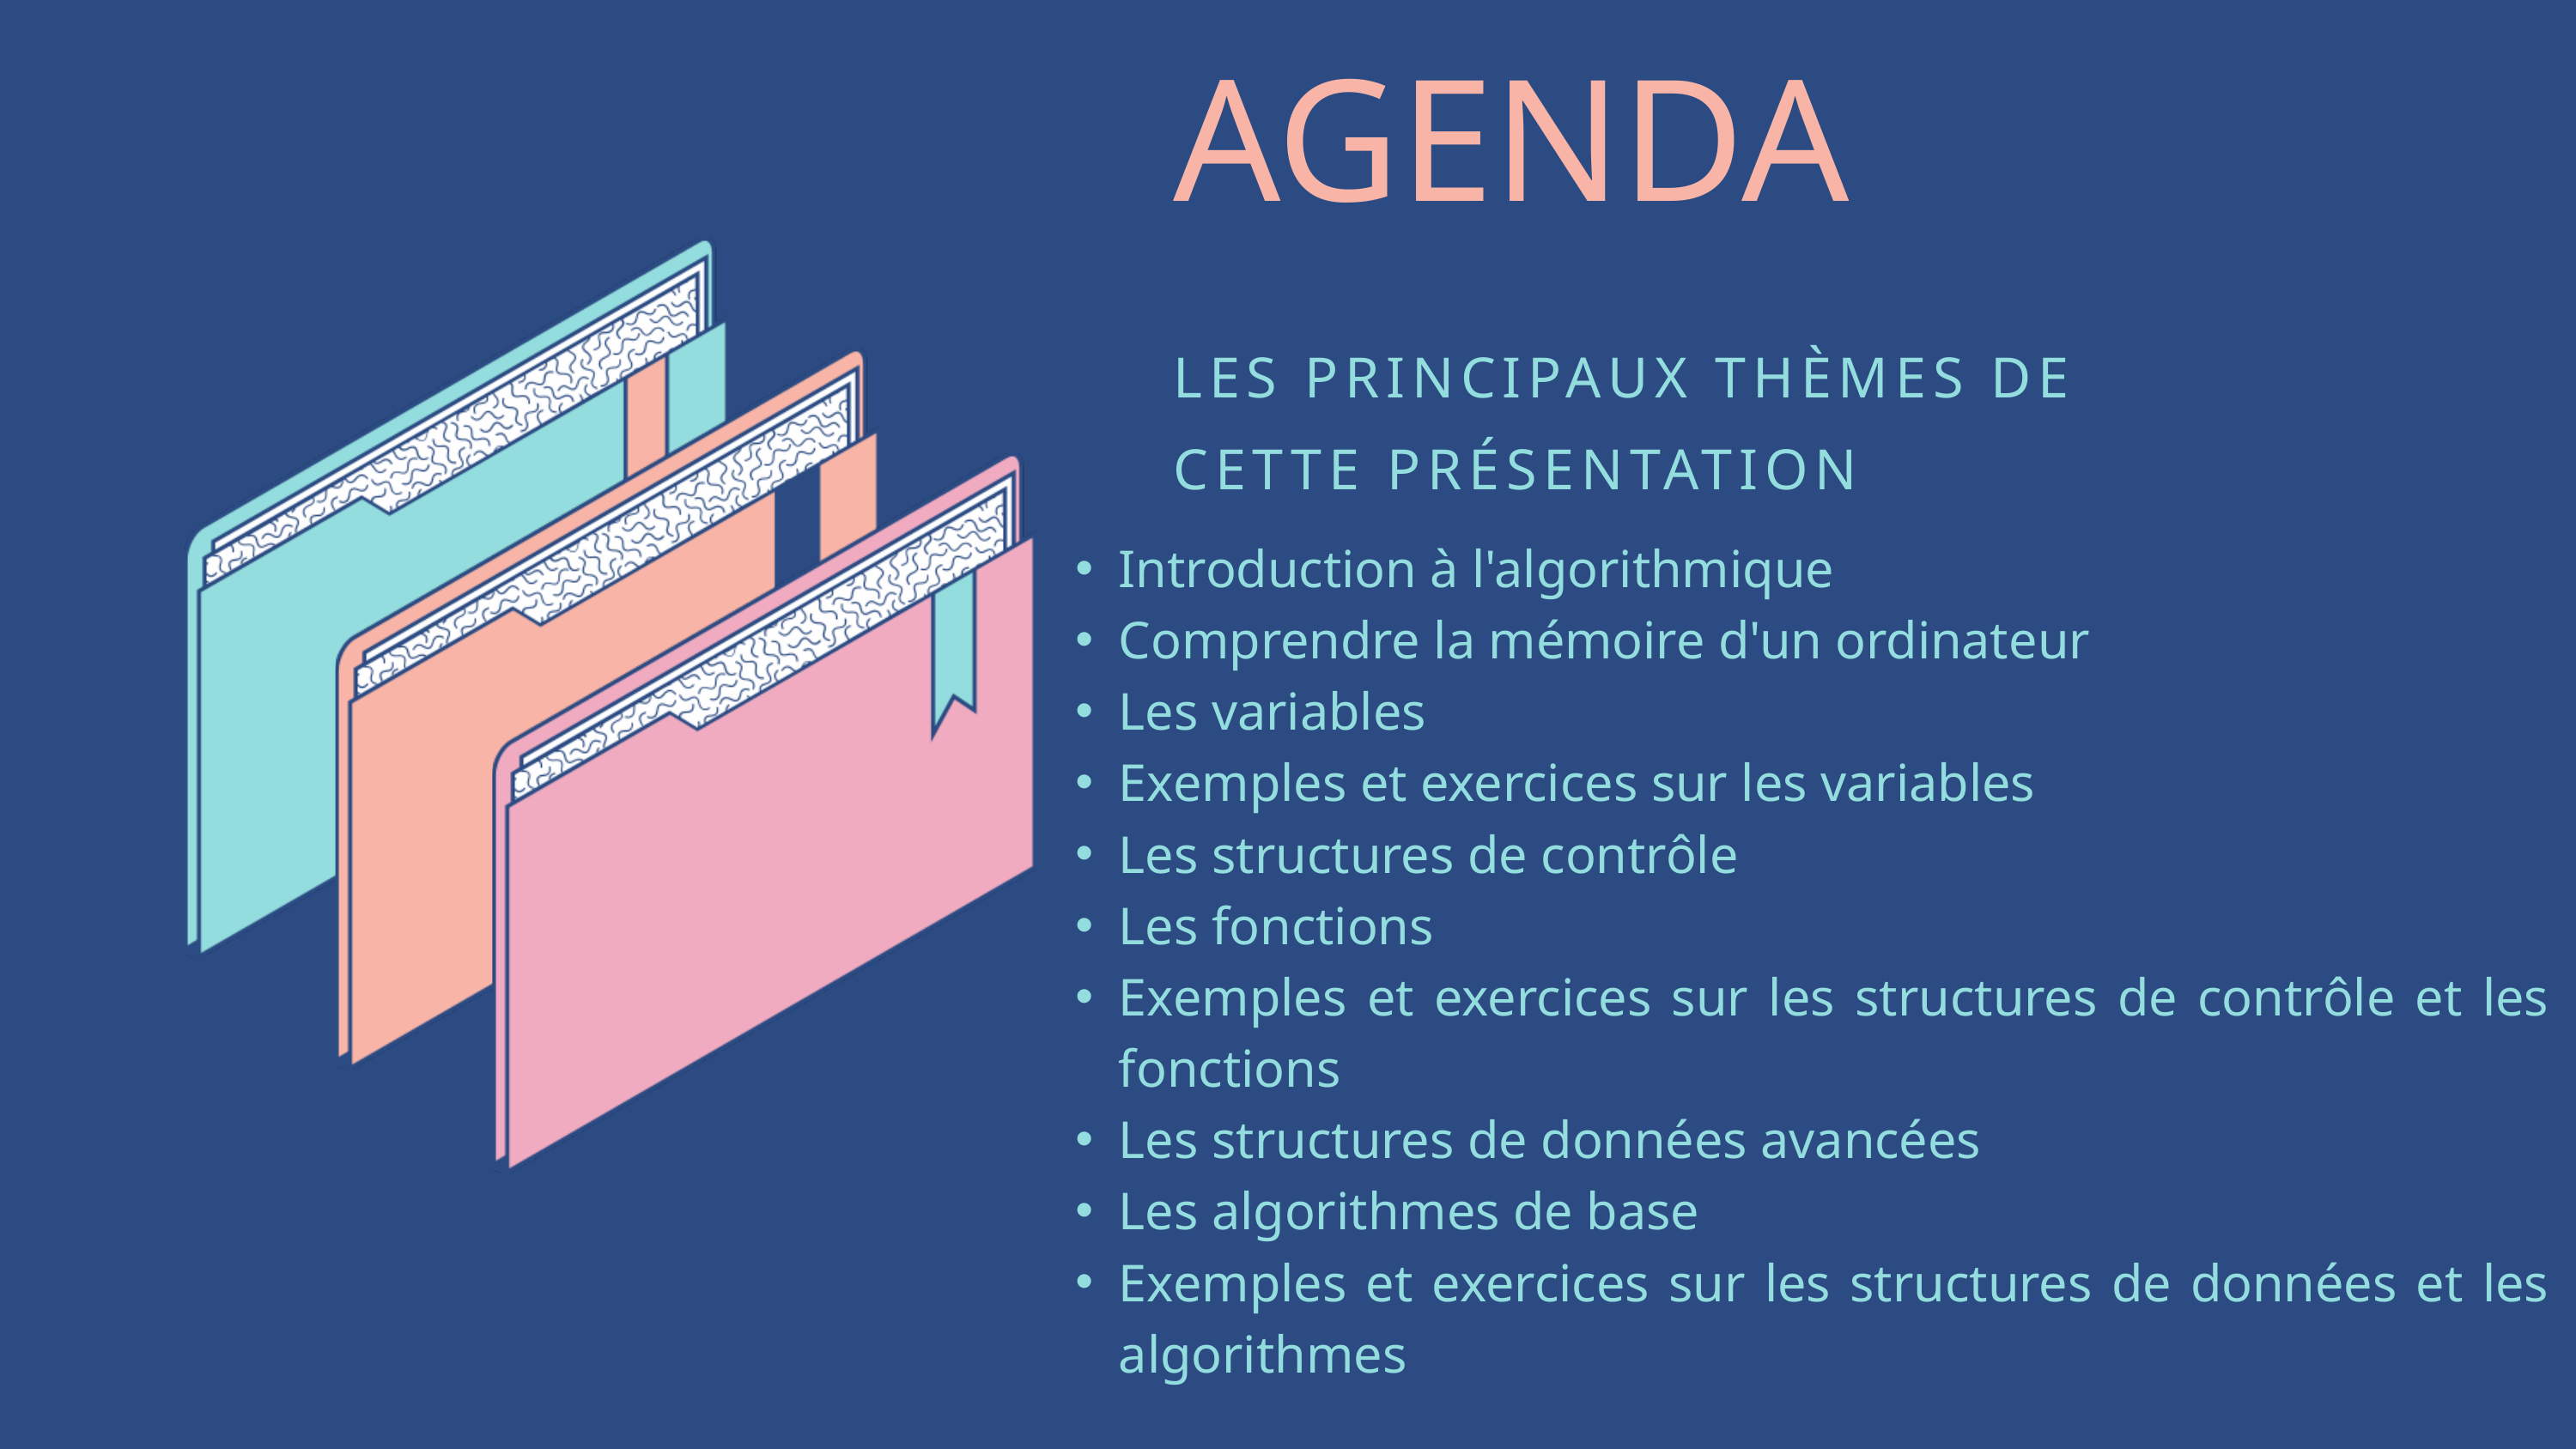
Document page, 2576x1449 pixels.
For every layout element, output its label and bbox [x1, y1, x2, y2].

text_box [184, 237, 731, 959]
text_box [1031, 32, 2551, 1391]
text_box [335, 349, 882, 1070]
text_box [492, 452, 1027, 1174]
